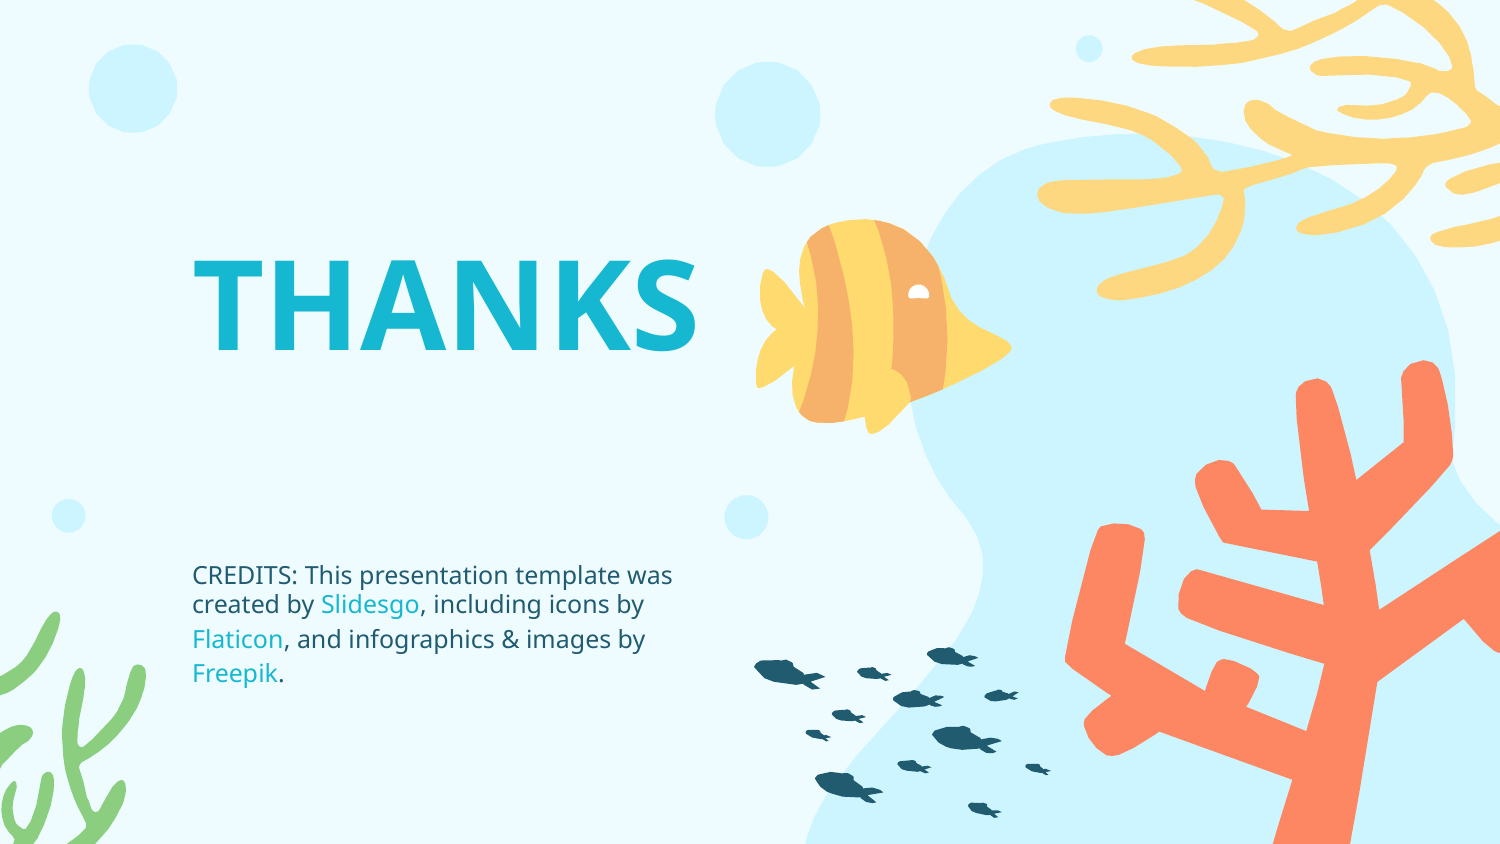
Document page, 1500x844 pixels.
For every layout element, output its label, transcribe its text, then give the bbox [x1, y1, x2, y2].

text_box [0, 724, 34, 769]
text_box [1065, 360, 1500, 844]
text_box [1, 771, 55, 844]
title THANKS [177, 210, 752, 342]
text_box [1037, 0, 1500, 301]
text_box [61, 664, 147, 844]
text_box [0, 611, 61, 696]
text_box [751, 644, 1052, 819]
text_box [755, 218, 1012, 435]
